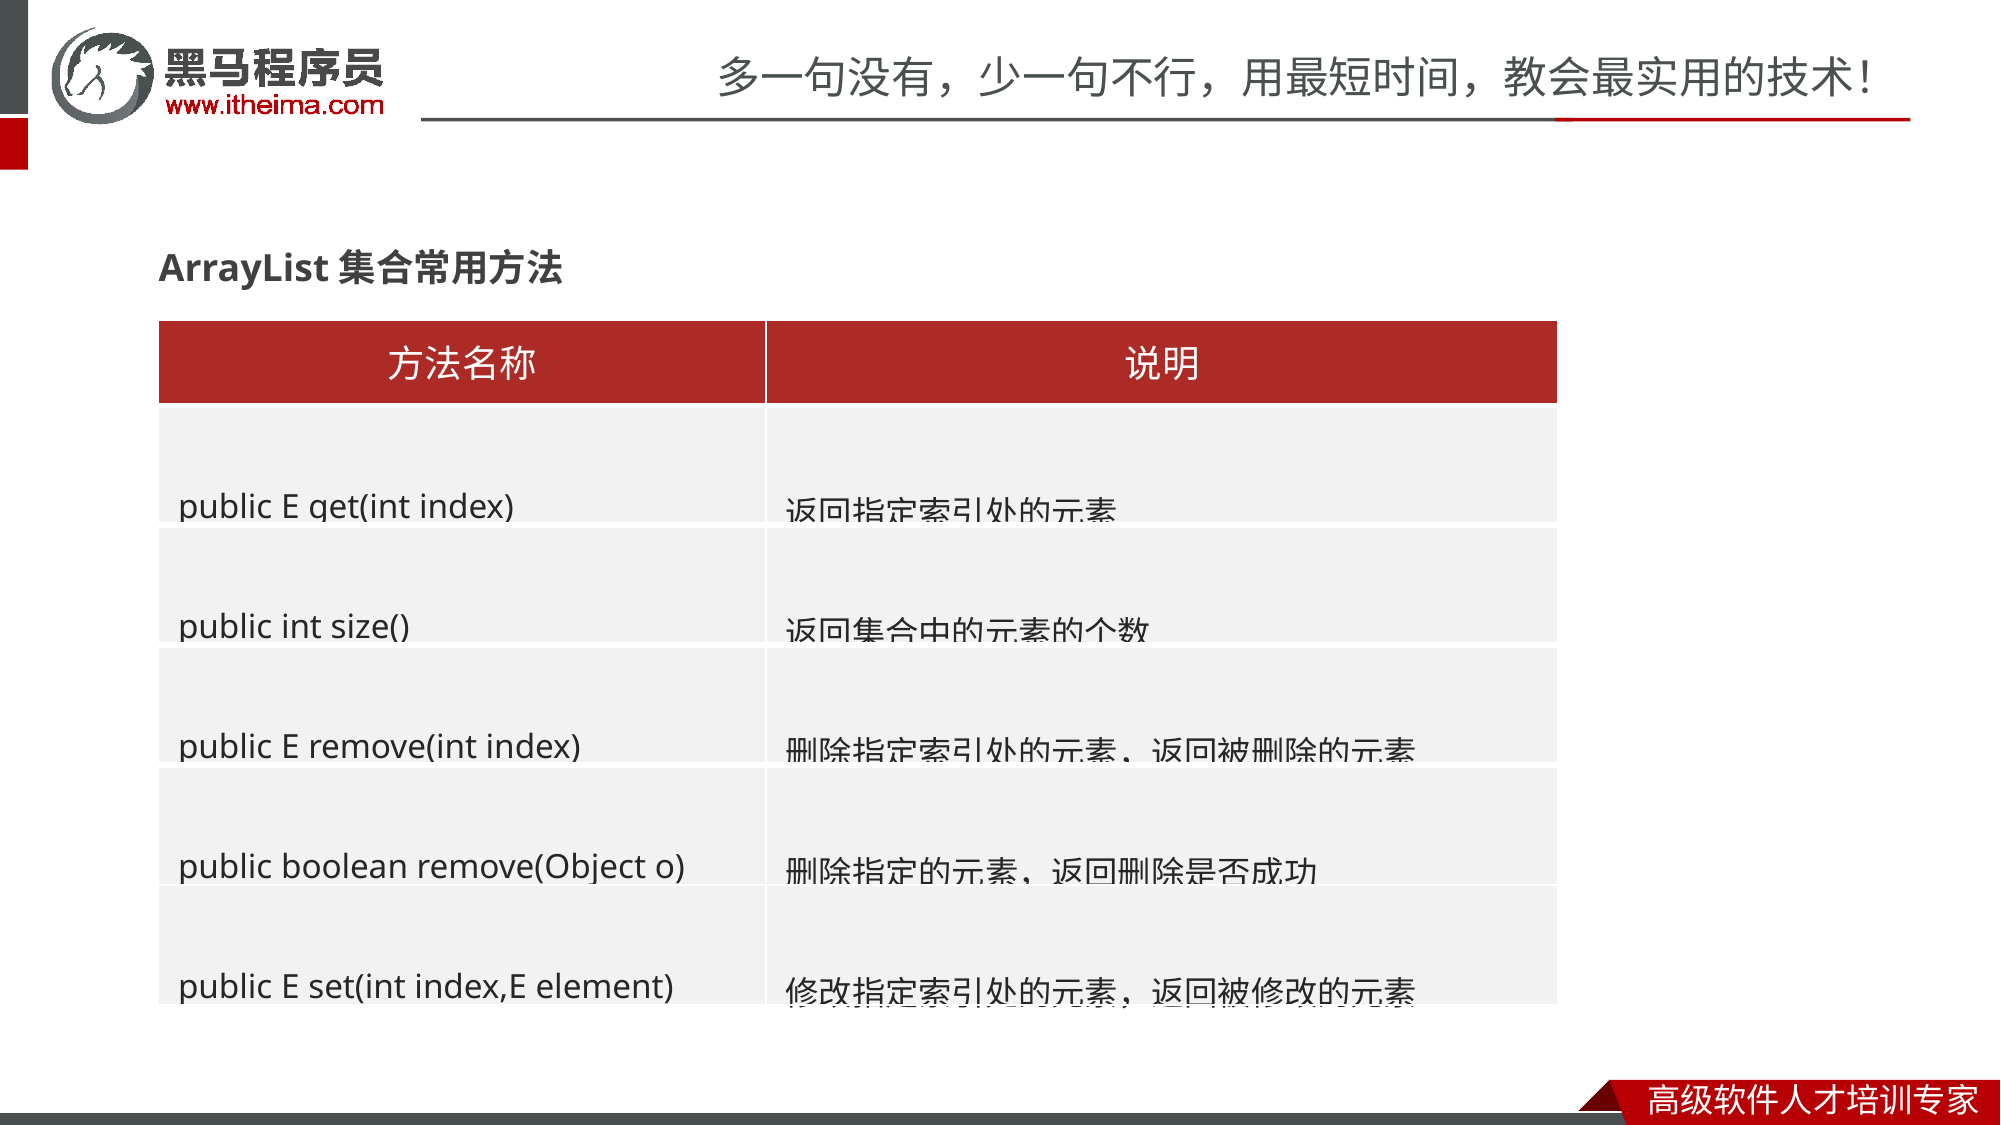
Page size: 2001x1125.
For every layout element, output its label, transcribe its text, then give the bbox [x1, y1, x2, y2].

table_cell public int size() [159, 528, 765, 642]
table_cell 删除指定索引处的元素，返回被删除的元素 [767, 648, 1557, 762]
table_header 方法名称 [159, 321, 765, 403]
table_cell 返回指定索引处的元素 [767, 408, 1557, 522]
table_cell public boolean remove(Object o) [159, 768, 765, 884]
table_cell 返回集合中的元素的个数 [767, 528, 1557, 642]
table_cell public E remove(int index) [159, 648, 765, 762]
table_cell public E set(int index,E element) [159, 886, 765, 1004]
picture [50, 26, 384, 125]
table_cell public E get(int index) [159, 408, 765, 522]
table_cell 修改指定索引处的元素，返回被修改的元素 [767, 886, 1557, 1004]
text_box ArrayList集合常用方法 [143, 213, 913, 297]
table_cell 删除指定的元素，返回删除是否成功 [767, 768, 1557, 884]
table_header 说明 [767, 321, 1557, 403]
